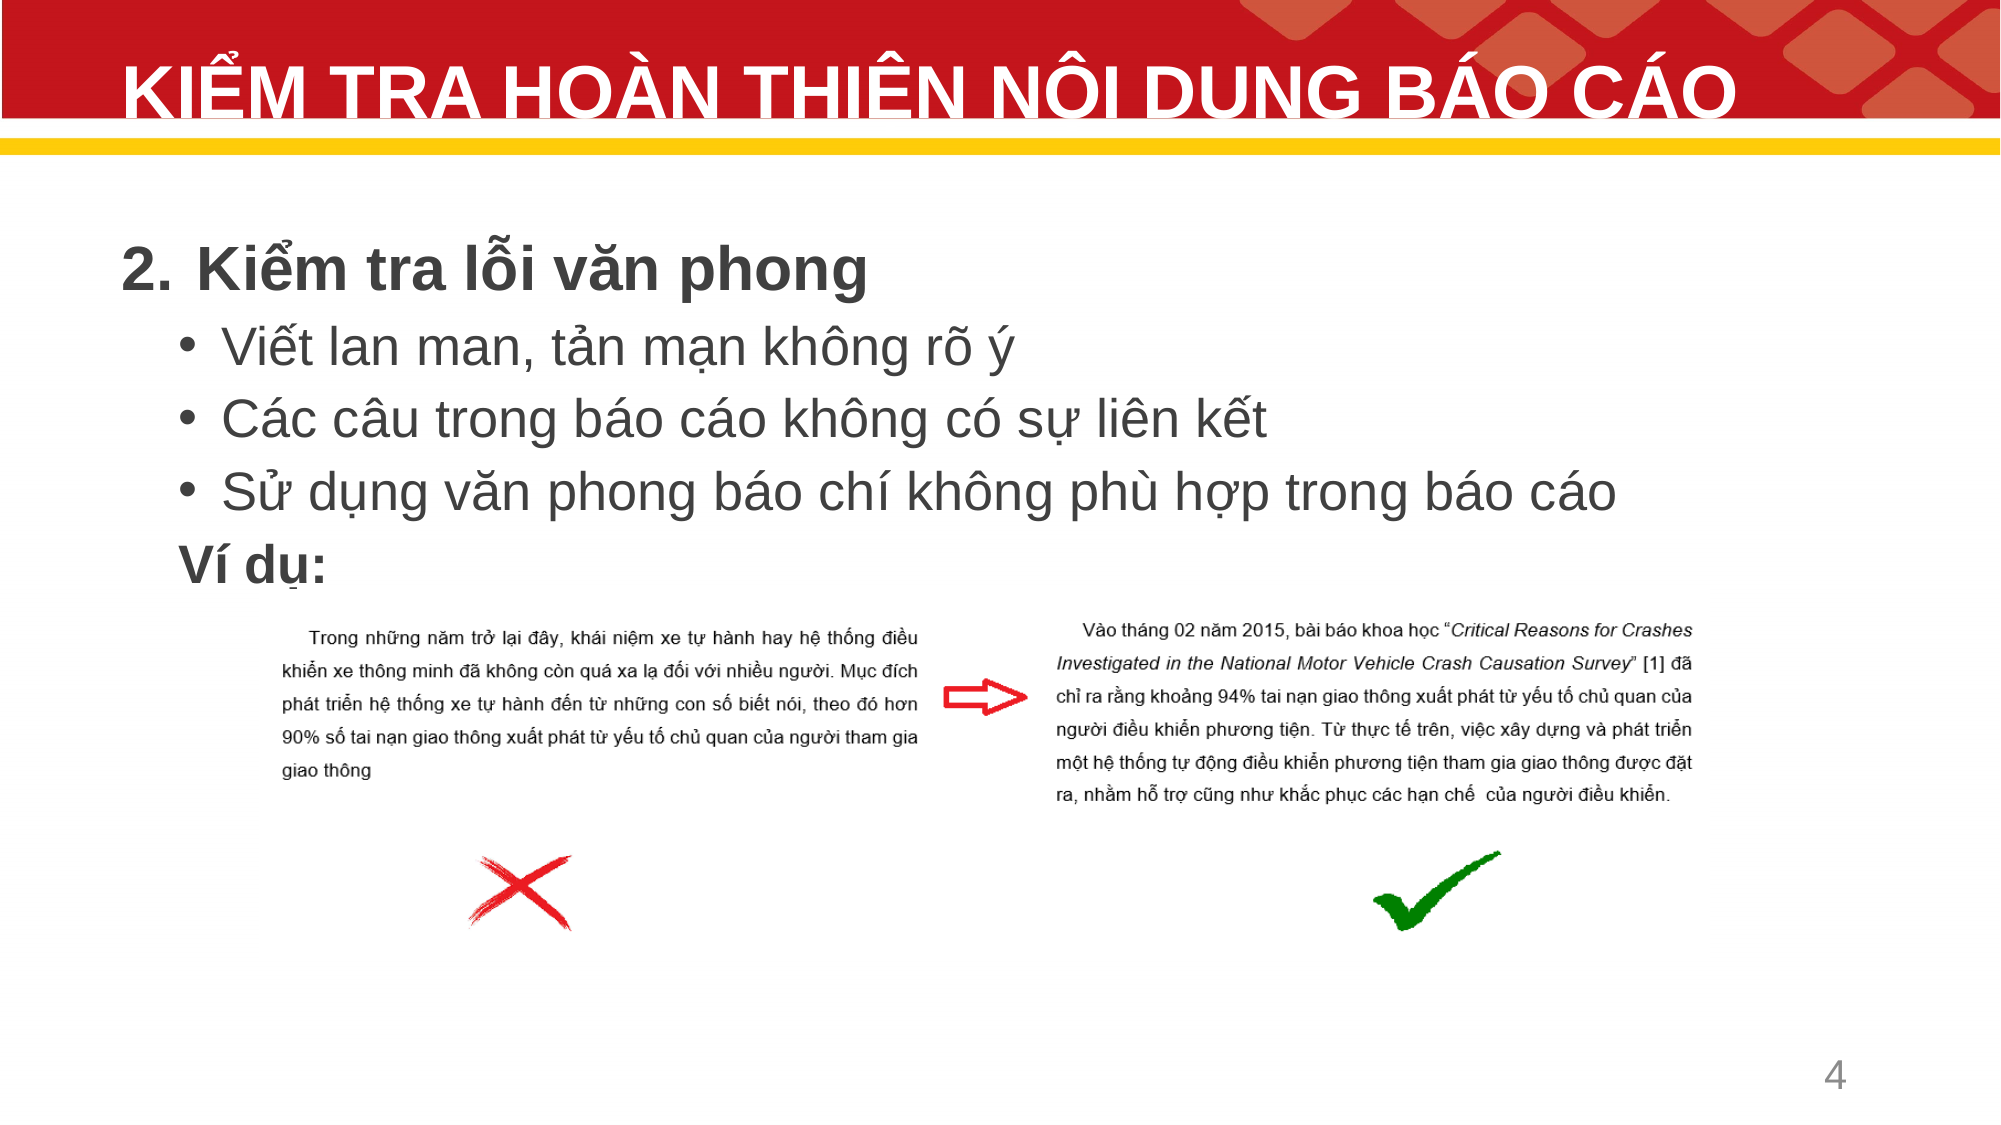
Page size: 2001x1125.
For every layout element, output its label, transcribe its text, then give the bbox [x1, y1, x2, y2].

title KIỂM TRA HOÀN THIỆN NỘI DUNG BÁO CÁO [106, 0, 1863, 204]
list Kiểm tra lỗi văn phong Viết lan man, tản mạn không rõ ý Các câu trong báo cáo không có sự liên kết Sử dụng văn phong báo chí không phù hợp trong báo cáo Ví dụ: [106, 220, 1863, 1025]
slide_number 4 [1412, 1042, 1863, 1103]
picture [0, 0, 2001, 1125]
